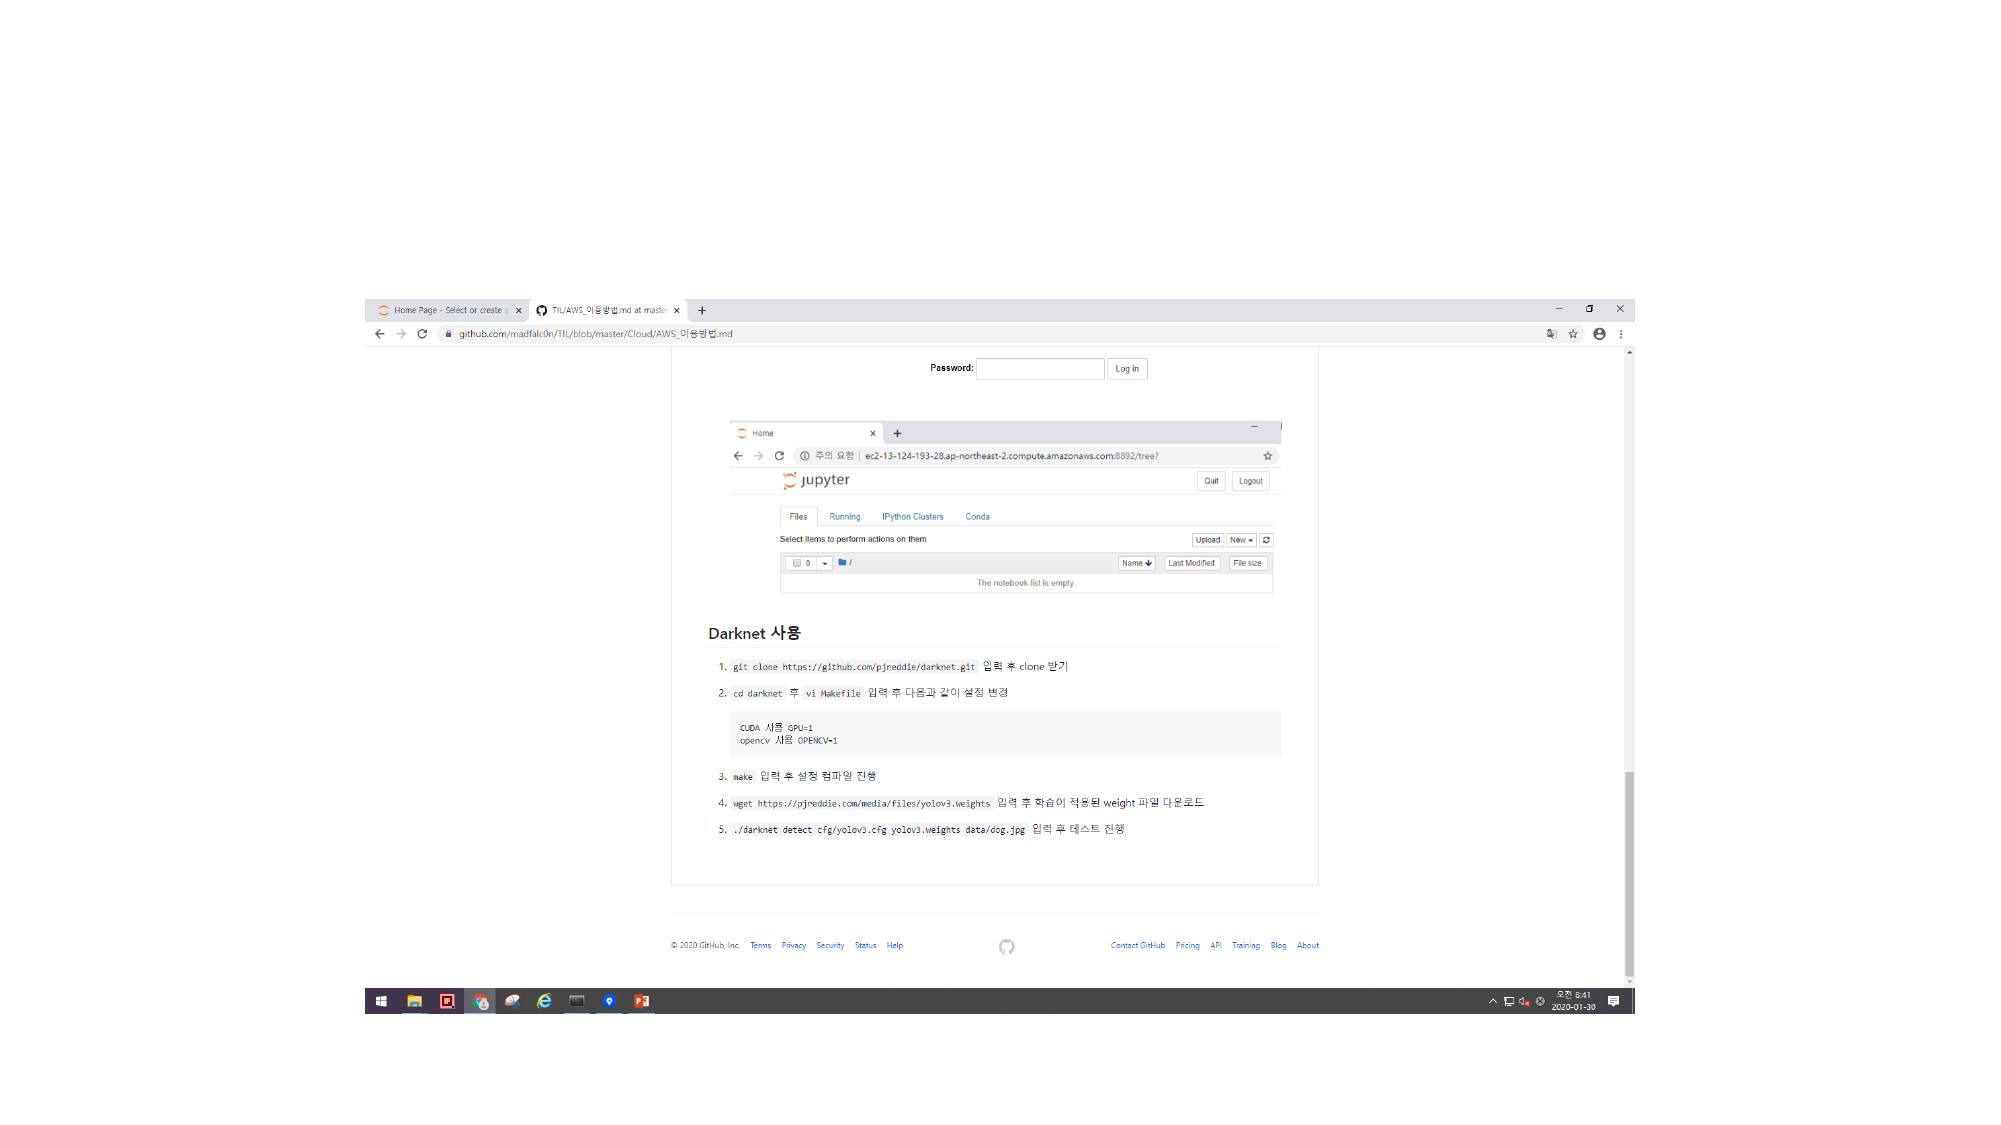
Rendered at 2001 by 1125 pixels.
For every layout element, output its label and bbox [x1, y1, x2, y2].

list [365, 299, 1635, 1014]
